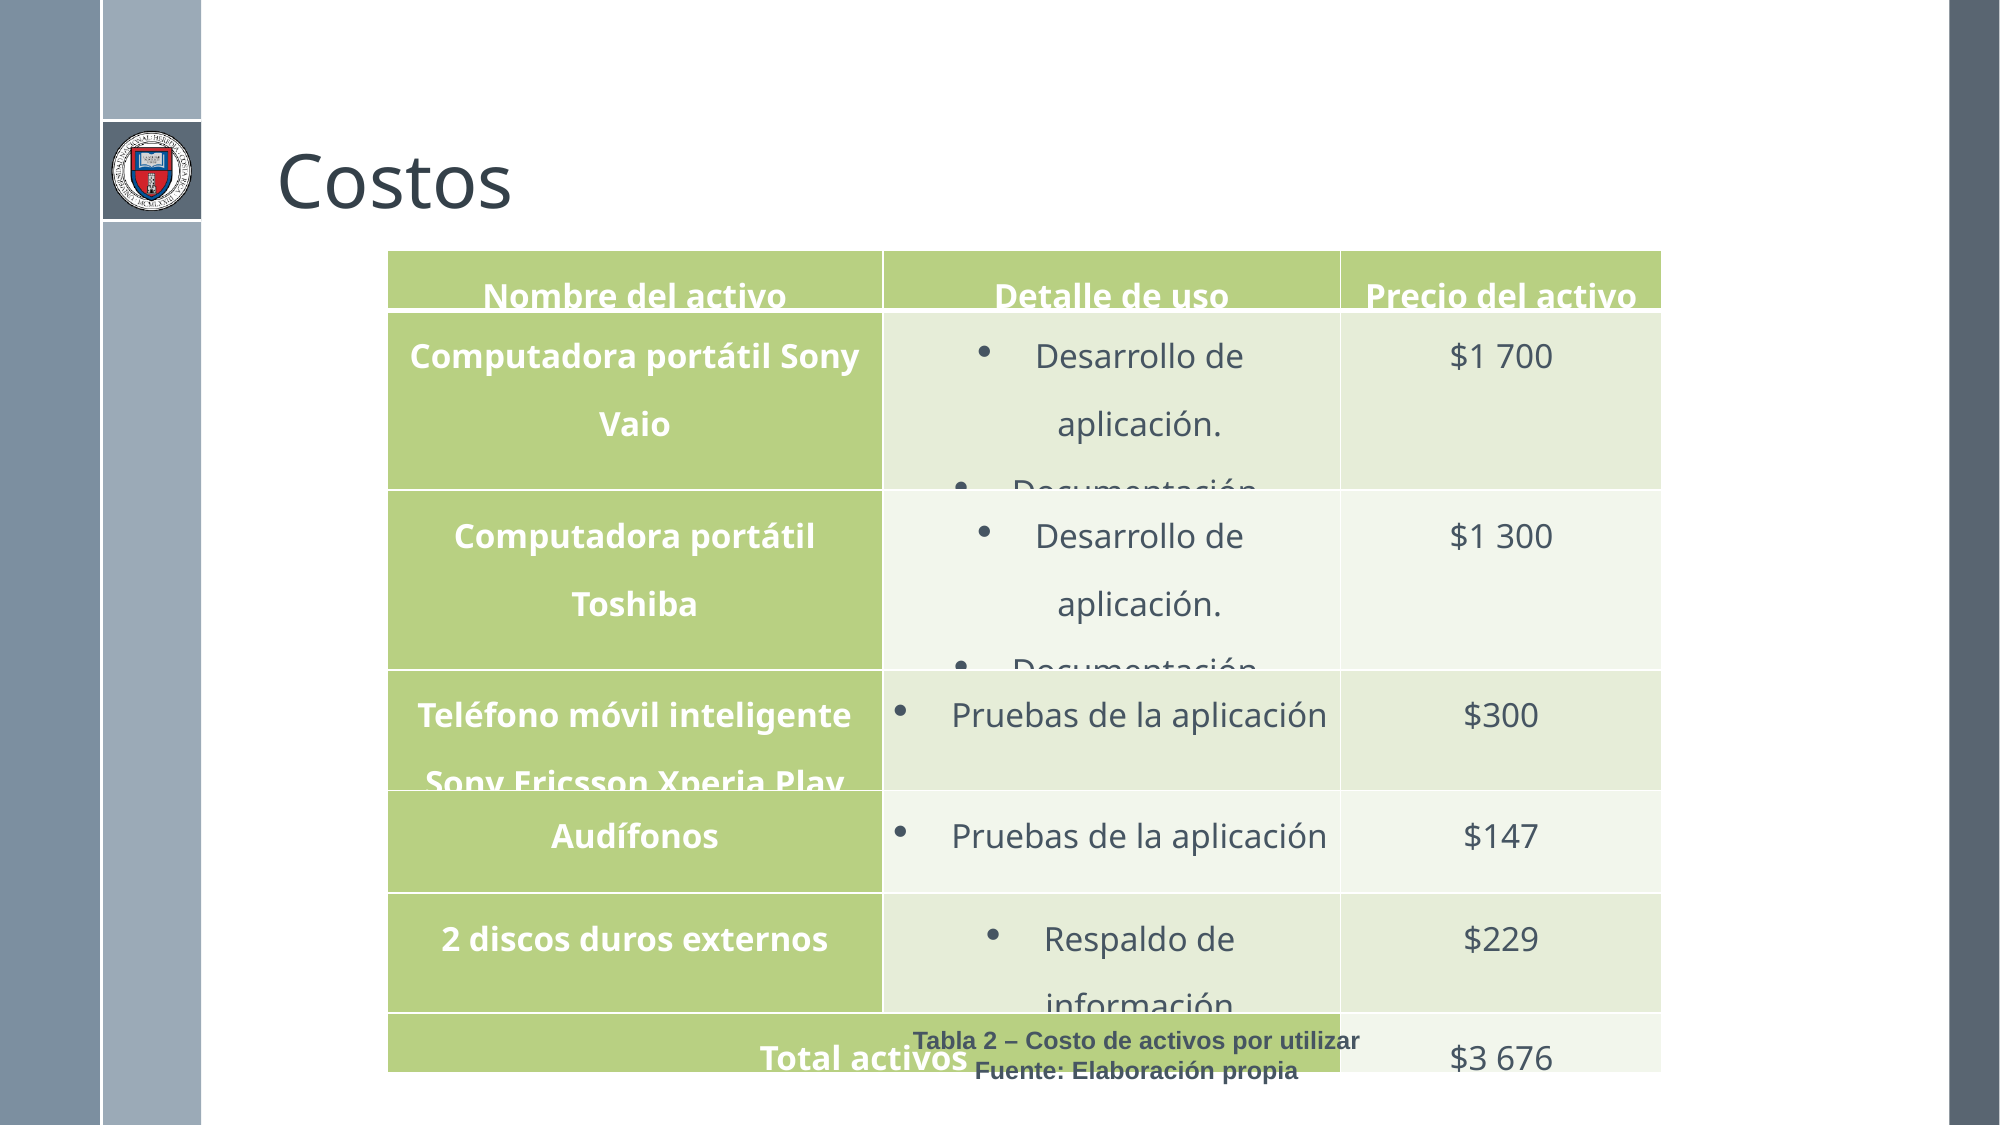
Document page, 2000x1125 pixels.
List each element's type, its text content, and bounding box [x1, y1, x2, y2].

table_cell $147 [1341, 791, 1661, 892]
table_header Detalle de uso [884, 251, 1340, 308]
table_cell Pruebas de la aplicación [884, 791, 1340, 892]
table_cell Desarrollo de aplicación. Documentación. [884, 313, 1340, 489]
table_cell Desarrollo de aplicación. Documentación. [884, 491, 1340, 669]
picture [107, 126, 196, 215]
table_header Nombre del activo [388, 251, 882, 308]
text_box Tabla 2 – Costo de activos por utilizar Fuente: Elaboración propia [897, 1016, 1377, 1092]
title Costos [261, 29, 1867, 233]
table_cell Teléfono móvil inteligente Sony Ericsson Xperia Play [388, 671, 882, 790]
table_cell $1 700 [1341, 313, 1661, 489]
table_cell Computadora portátil Sony Vaio [388, 313, 882, 489]
table_header Precio del activo [1341, 251, 1661, 308]
table_cell Respaldo de información [884, 894, 1340, 1012]
table_cell Audífonos [388, 791, 882, 892]
table_cell $300 [1341, 671, 1661, 790]
table_cell Pruebas de la aplicación [884, 671, 1340, 790]
table_cell 2 discos duros externos [388, 894, 882, 1012]
table_cell $3 676 [1341, 1014, 1661, 1072]
table_cell Computadora portátil Toshiba [388, 491, 882, 669]
table_cell $1 300 [1341, 491, 1661, 669]
table_cell Total activos [388, 1014, 1340, 1072]
table_cell $229 [1341, 894, 1661, 1012]
